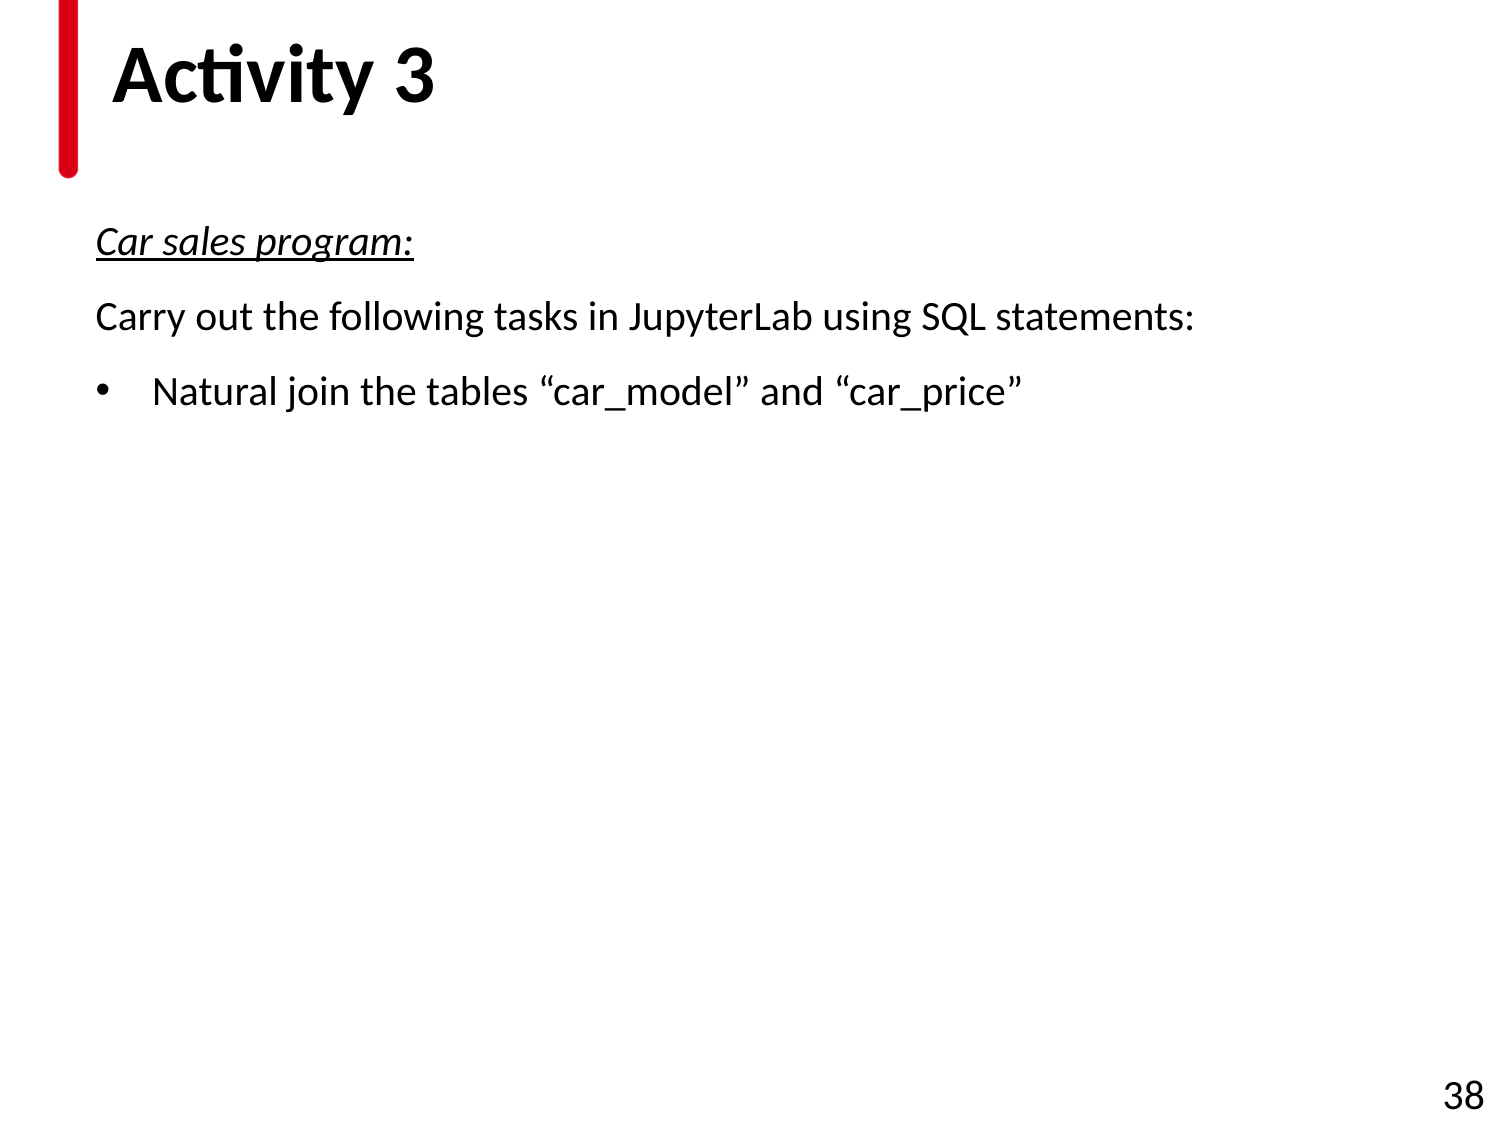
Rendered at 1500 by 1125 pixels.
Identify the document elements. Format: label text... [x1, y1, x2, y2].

list Car sales program: Carry out the following tasks in JupyterLab using SQL statements: Natural join the tables “car_model” and “car_price” [80, 206, 1470, 956]
title Activity 3 [97, 0, 1425, 138]
picture [57, 0, 81, 200]
